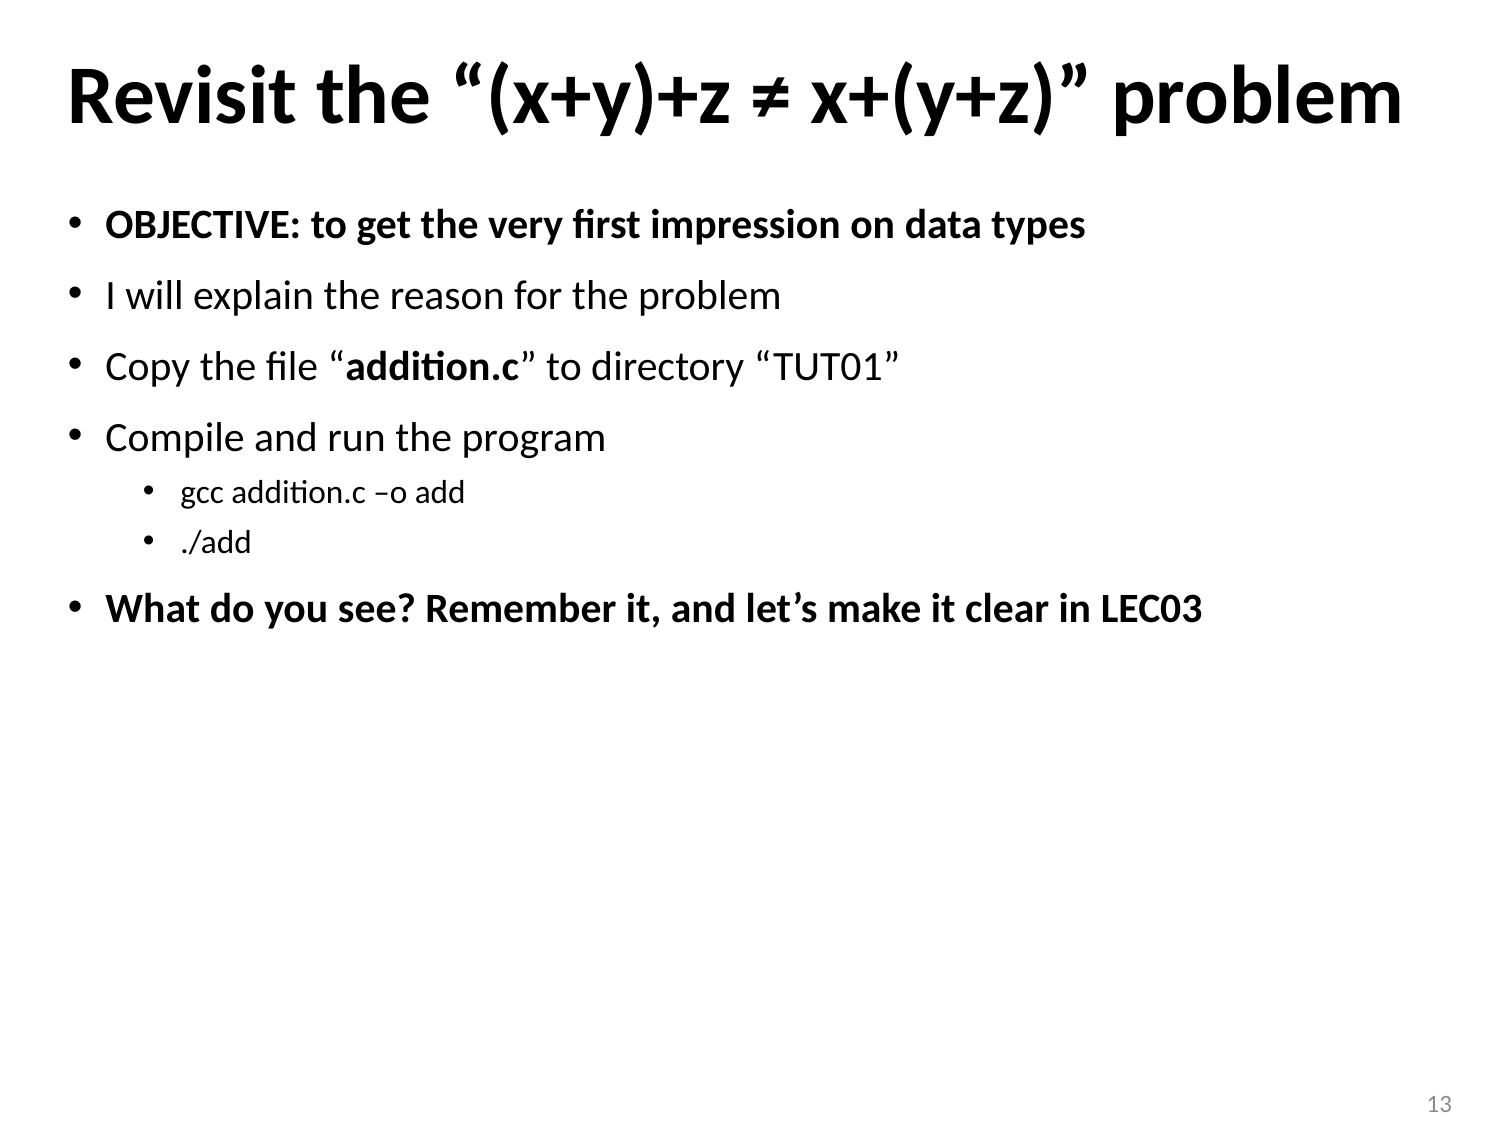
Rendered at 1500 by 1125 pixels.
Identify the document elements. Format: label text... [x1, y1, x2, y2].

list OBJECTIVE: to get the very first impression on data types I will explain the reason for the problem Copy the file “addition.c” to directory “TUT01” Compile and run the program gcc addition.c –o add ./add What do you see? Remember it, and let’s make it clear in LEC03 [52, 189, 1447, 1064]
slide_number 13 [1390, 1079, 1468, 1125]
title Revisit the “(x+y)+z ≠ x+(y+z)” problem [52, 27, 1447, 166]
